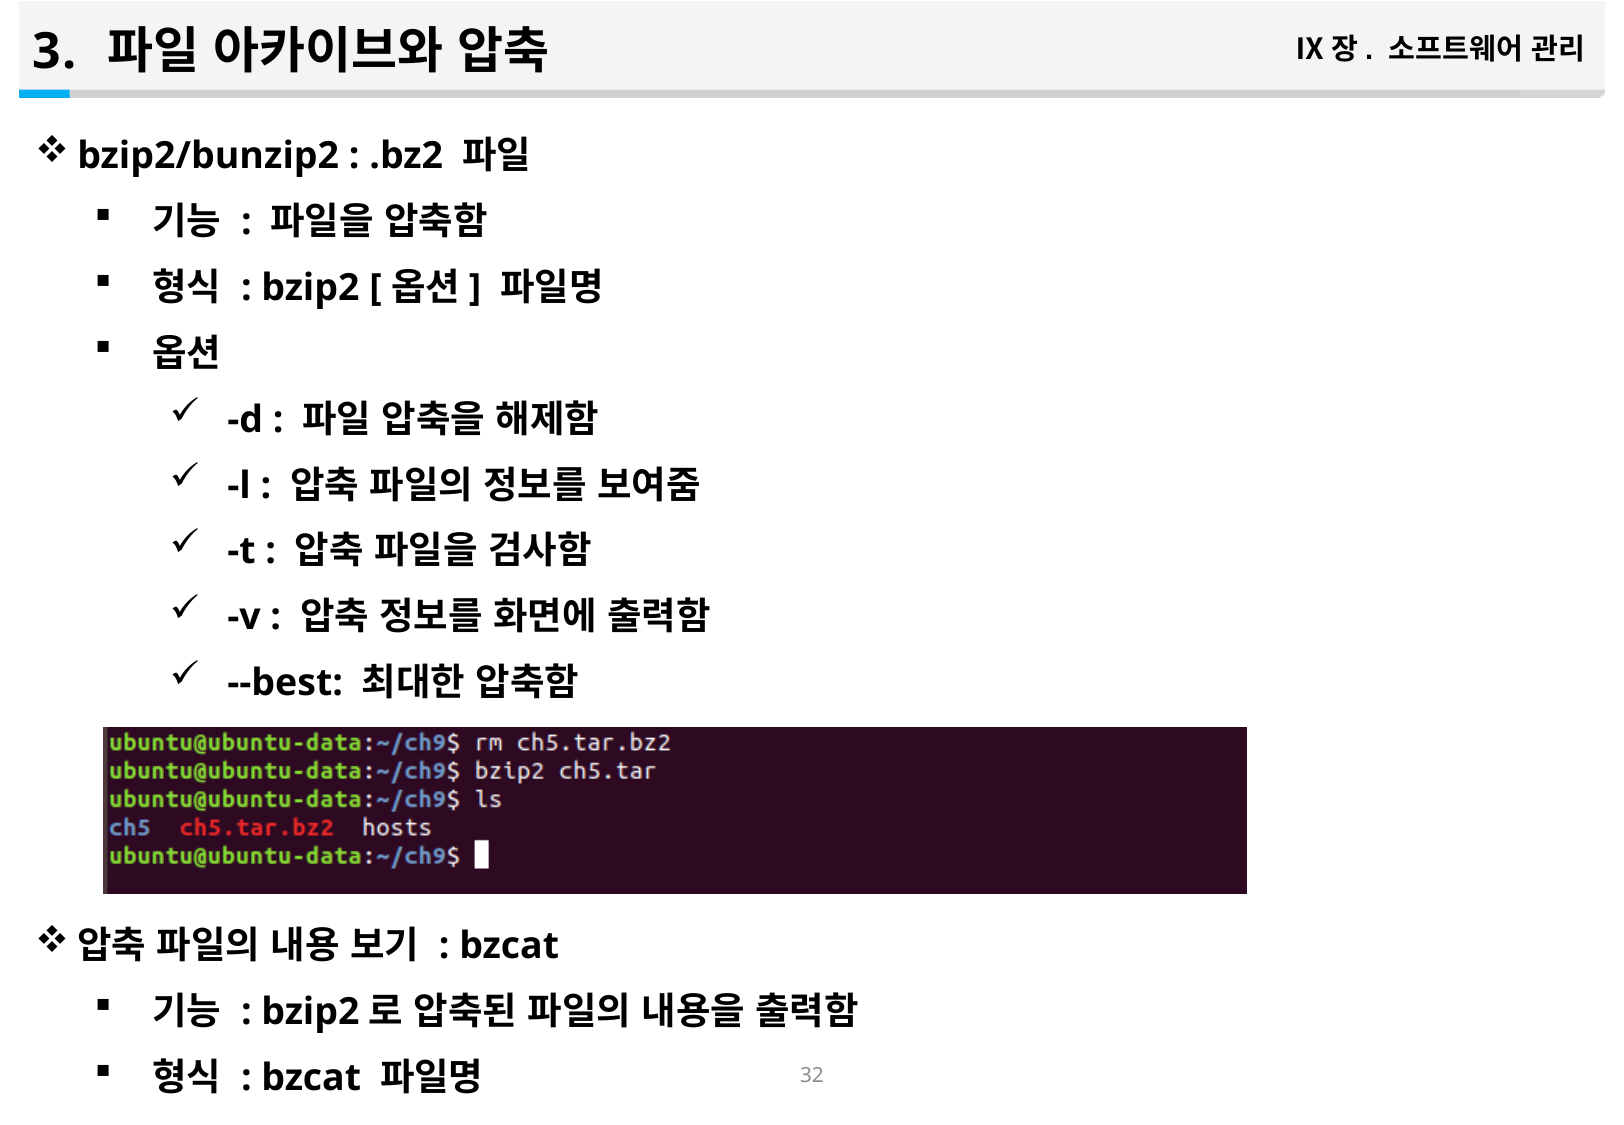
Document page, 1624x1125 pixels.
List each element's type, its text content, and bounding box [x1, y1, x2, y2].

picture [19, 1, 1605, 98]
text_box Ⅸ장. 소프트웨어 관리 [1279, 22, 1601, 73]
text_box bzip2/bunzip2 : .bz2 파일 기능 : 파일을 압축함 형식 : bzip2 [옵션] 파일명 옵션 -d : 파일 압축을 해제함 -l : 압축 파일의 정보를 보여줌 -t : 압축 파일을 검사함 -v : 압축 정보를 화면에 출력함 --best: 최대한 압축함 압축 파일의 내용 보기 : bzcat 기능 : bzip2로 압축된 파일의 내용을 출력함 형식 : bzcat 파일명 [20, 123, 1602, 1106]
list 파일 아카이브와 압축 [17, 11, 1167, 85]
picture [102, 727, 1248, 894]
